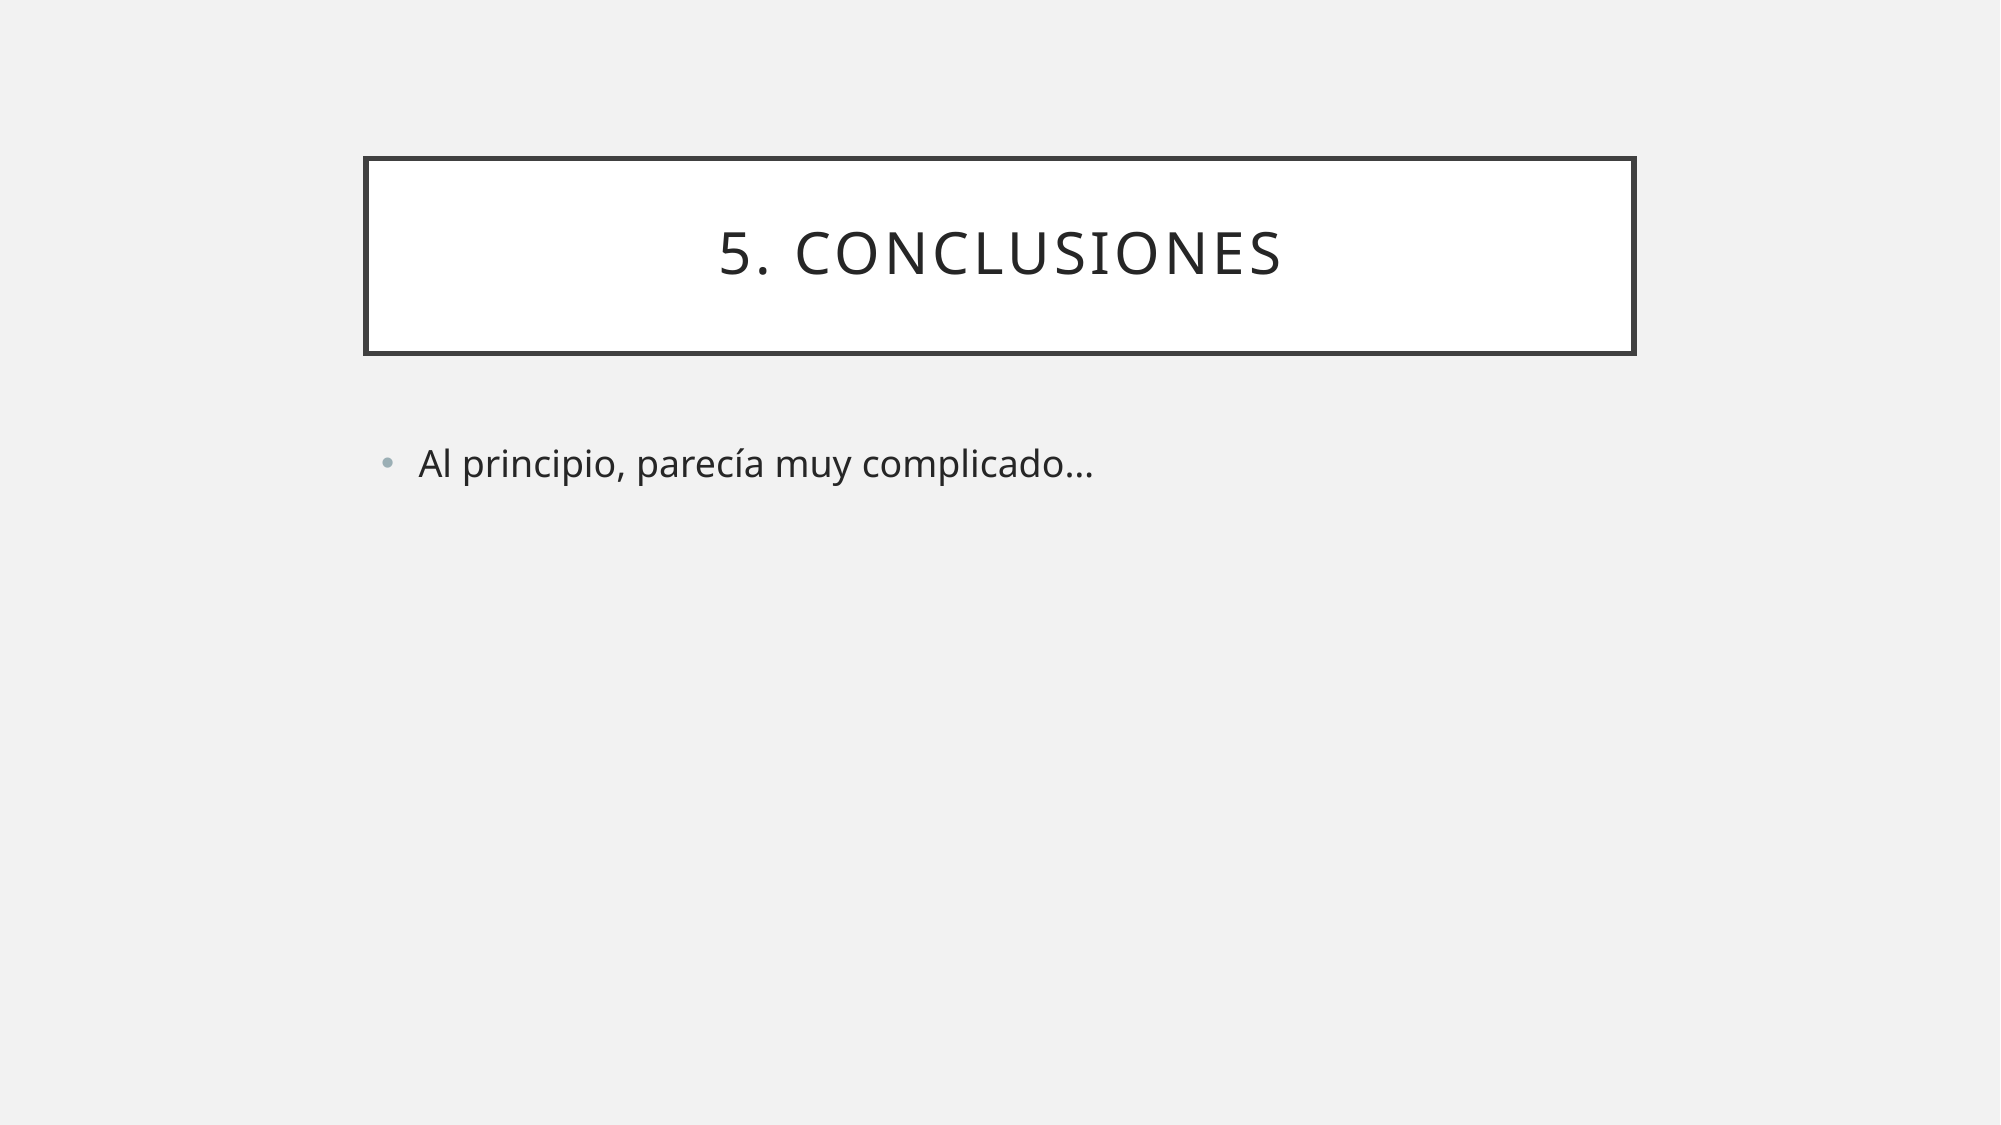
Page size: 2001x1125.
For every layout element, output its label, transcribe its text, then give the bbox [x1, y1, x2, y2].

list Al principio, parecía muy complicado… [366, 432, 1634, 942]
title 5. Conclusiones [363, 156, 1637, 356]
